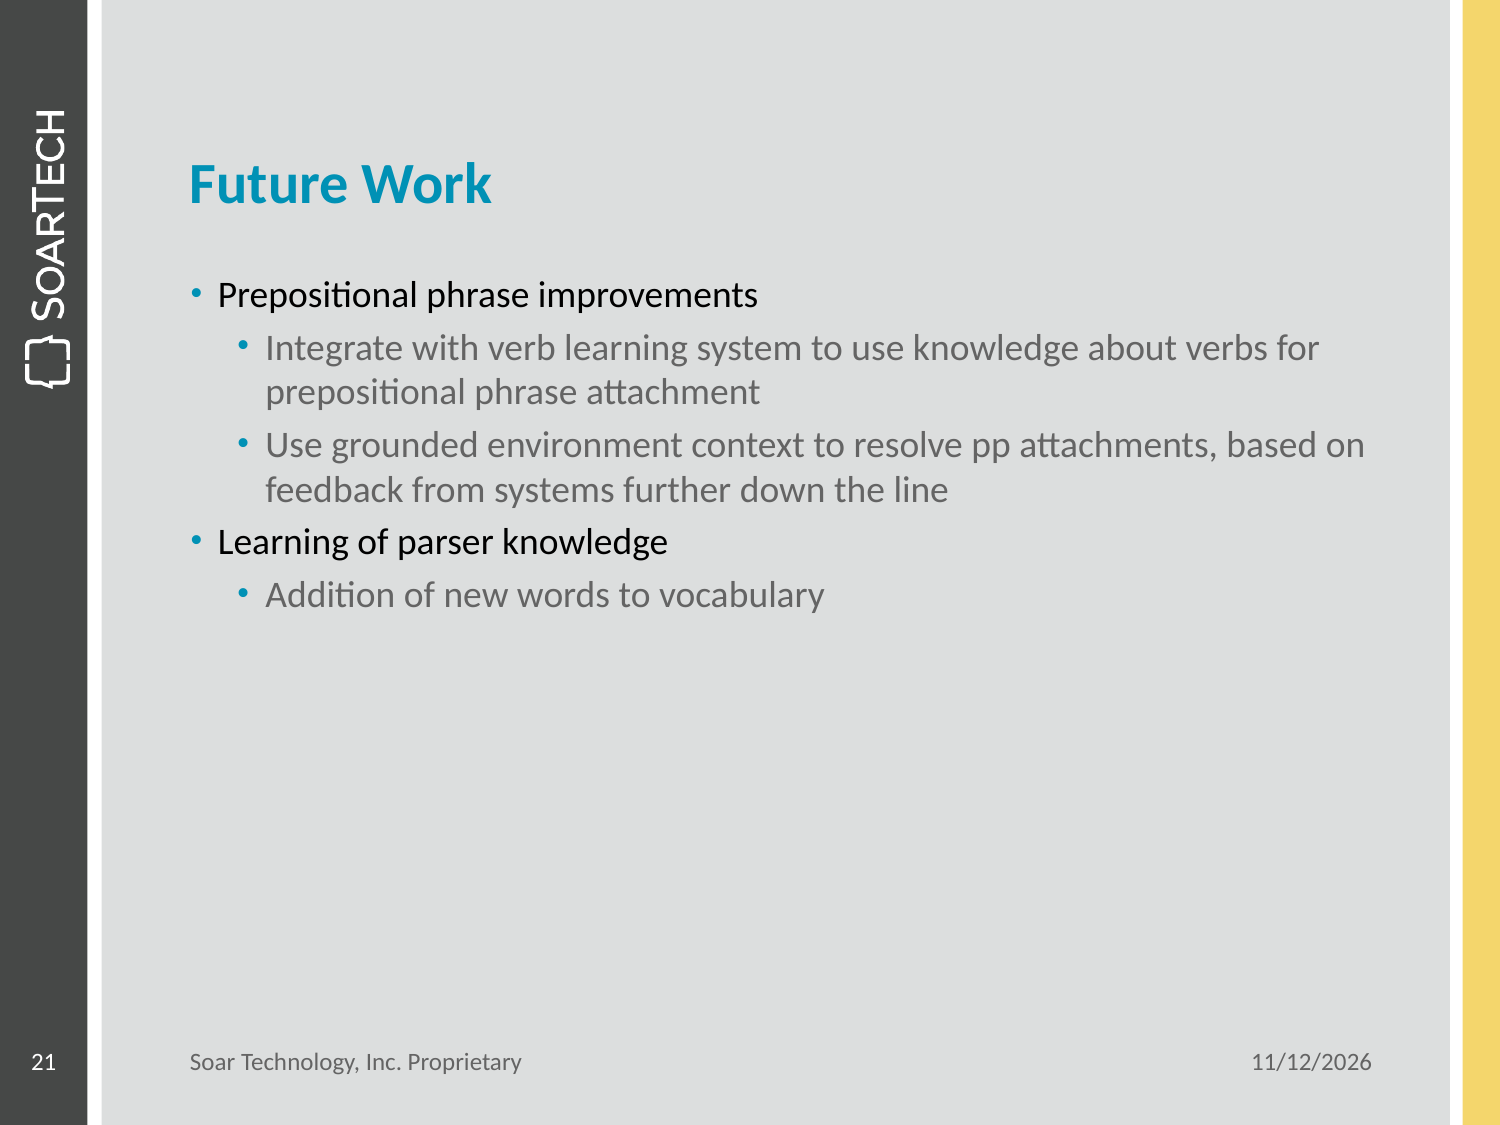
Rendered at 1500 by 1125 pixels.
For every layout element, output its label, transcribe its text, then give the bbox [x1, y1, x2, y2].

list Prepositional phrase improvements Integrate with verb learning system to use knowledge about verbs for prepositional phrase attachment Use grounded environment context to resolve pp attachments, based on feedback from systems further down the line Learning of parser knowledge Addition of new words to vocabulary [174, 262, 1388, 1000]
slide_number 21 [0, 1037, 88, 1088]
title Future Work [174, 137, 1388, 238]
footer Soar Technology, Inc. Proprietary [174, 1037, 1163, 1088]
picture [25, 111, 70, 389]
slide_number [1174, 1037, 1388, 1088]
